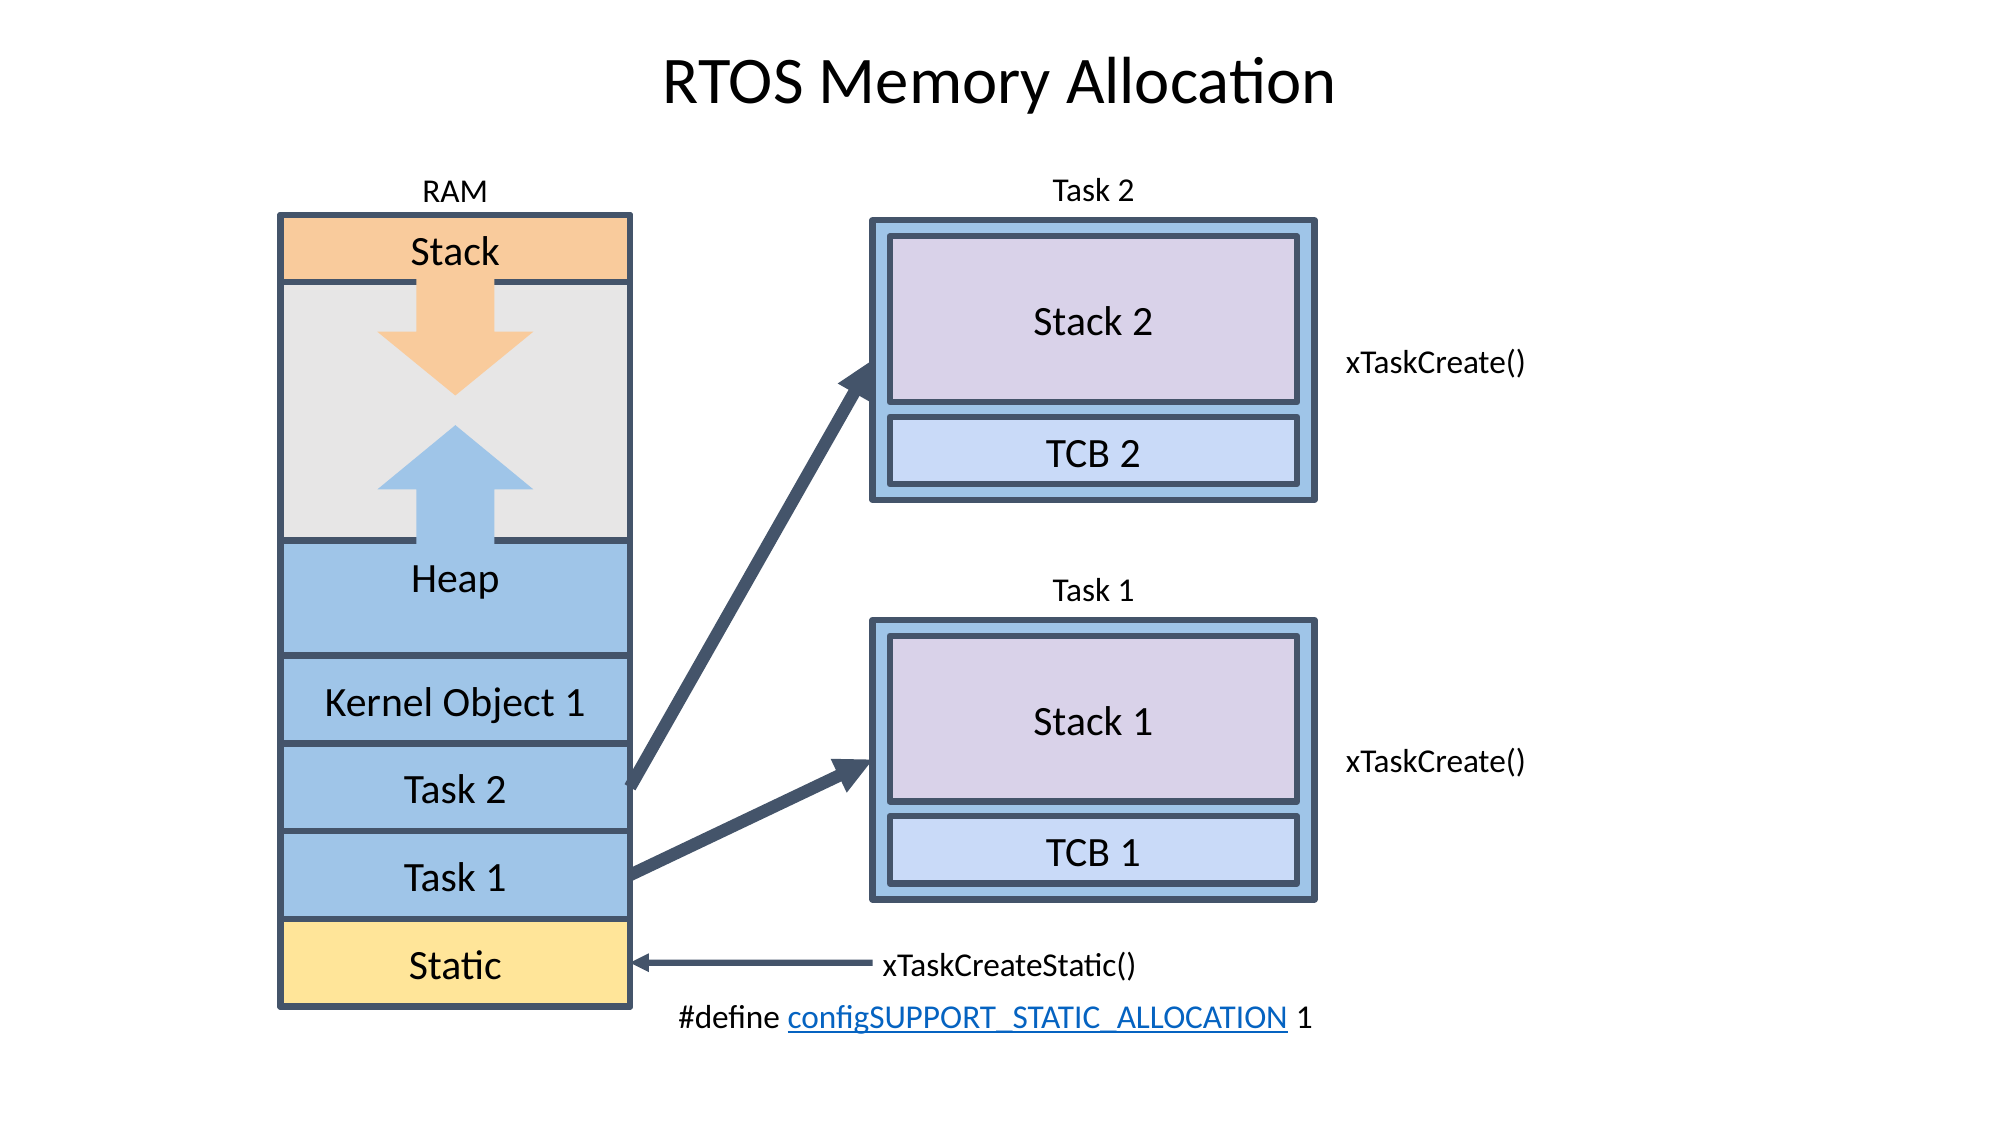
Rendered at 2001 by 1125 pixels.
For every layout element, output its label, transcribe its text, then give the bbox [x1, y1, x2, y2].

text_box TCB 2 [889, 416, 1298, 484]
text_box Stack [280, 215, 631, 283]
text_box TCB 1 [889, 816, 1298, 884]
text_box RAM [286, 163, 624, 215]
text_box xTaskCreate() [1335, 715, 1636, 804]
text_box Task 1 [280, 832, 630, 919]
text_box [377, 267, 534, 396]
text_box xTaskCreate() [1335, 316, 1636, 404]
text_box [280, 283, 630, 540]
text_box Task 1 [973, 553, 1214, 622]
text_box [872, 619, 1315, 900]
text_box [377, 425, 534, 554]
text_box Heap [280, 540, 630, 655]
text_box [630, 360, 873, 788]
text_box Task 2 [280, 744, 630, 832]
text_box [872, 220, 1315, 500]
text_box Task 2 [973, 154, 1214, 222]
text_box Static [280, 918, 631, 1007]
text_box RTOS Memory Allocation [0, 0, 2000, 155]
text_box Kernel Object 1 [280, 655, 630, 744]
text_box xTaskCreateStatic() [872, 918, 1249, 985]
text_box Stack 2 [889, 236, 1298, 403]
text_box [630, 788, 873, 875]
text_box #define configSUPPORT_STATIC_ALLOCATION 1 [668, 985, 1899, 1037]
text_box Stack 1 [889, 635, 1298, 802]
